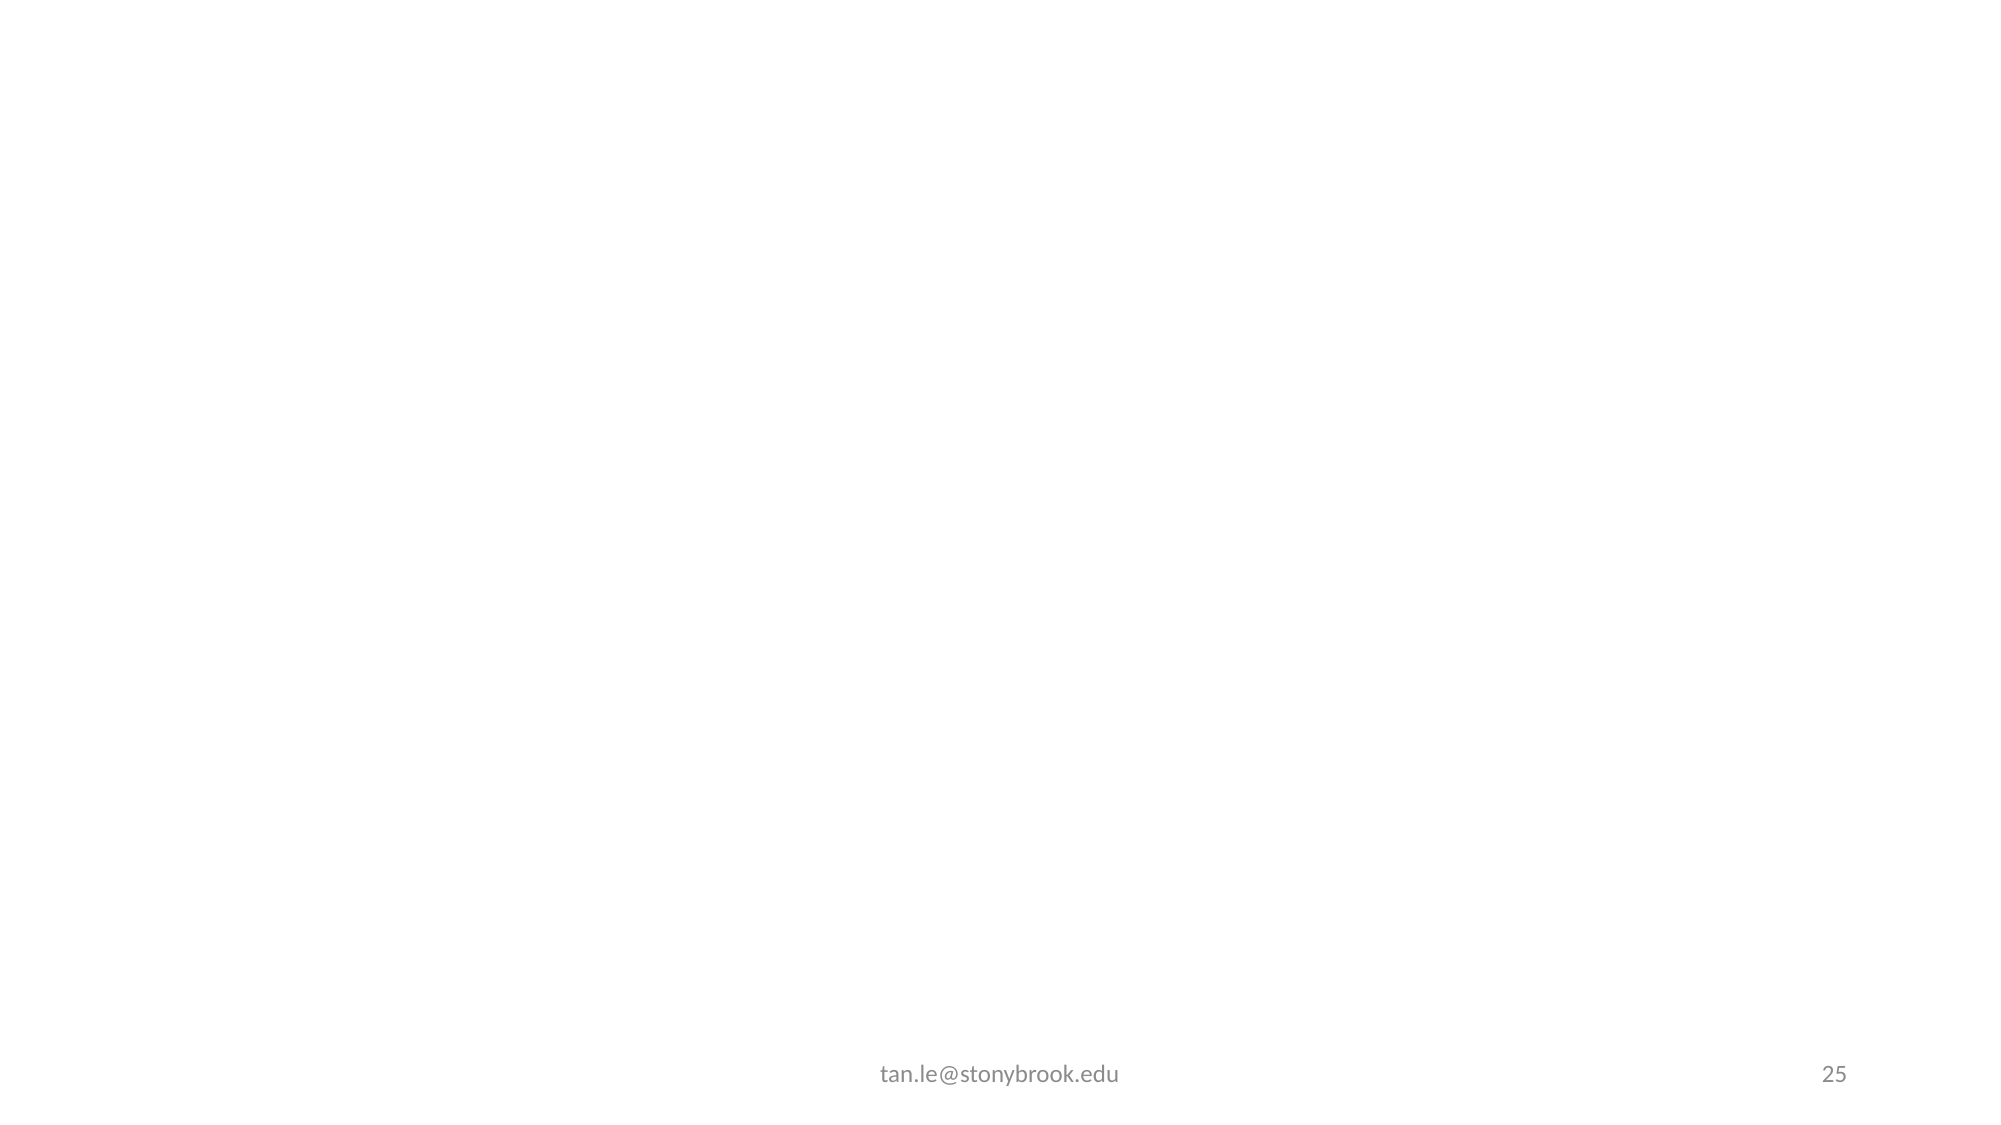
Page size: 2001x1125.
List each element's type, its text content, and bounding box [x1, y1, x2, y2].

footer tan.le@stonybrook.edu [662, 1042, 1338, 1103]
slide_number 25 [1412, 1042, 1863, 1103]
